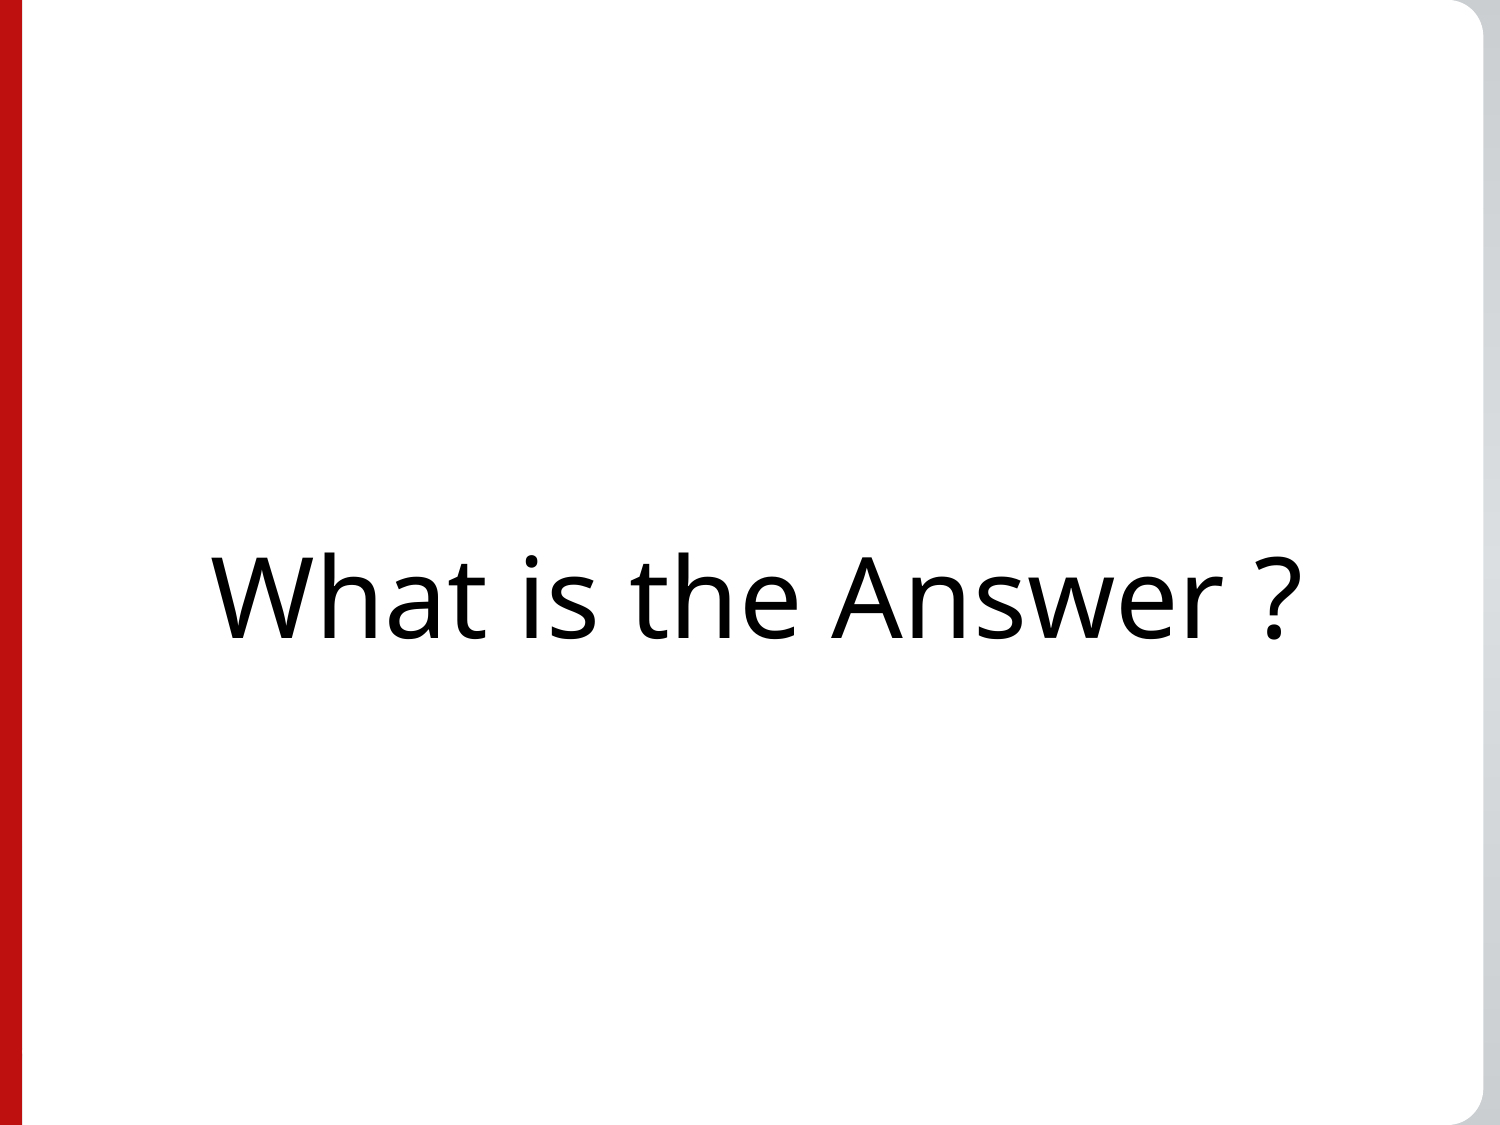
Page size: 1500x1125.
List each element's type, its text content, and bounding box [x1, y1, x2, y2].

title What is the Answer ? [37, 0, 1478, 691]
